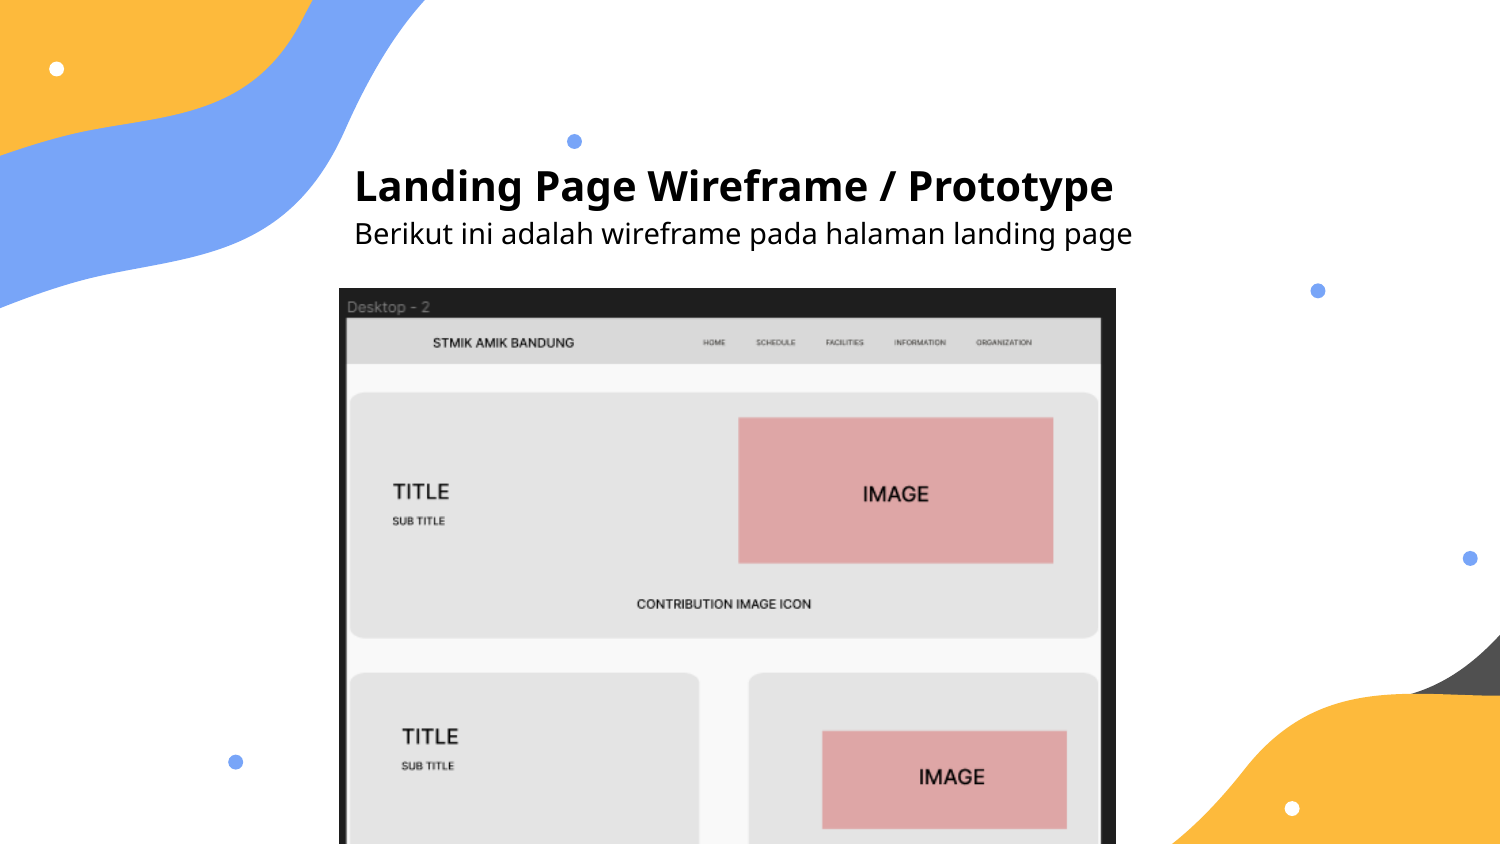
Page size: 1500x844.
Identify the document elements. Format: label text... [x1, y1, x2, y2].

title Landing Page Wireframe / Prototype [339, 147, 1161, 177]
title Berikut ini adalah wireframe pada halaman landing page [339, 177, 1173, 290]
picture [338, 288, 1116, 844]
